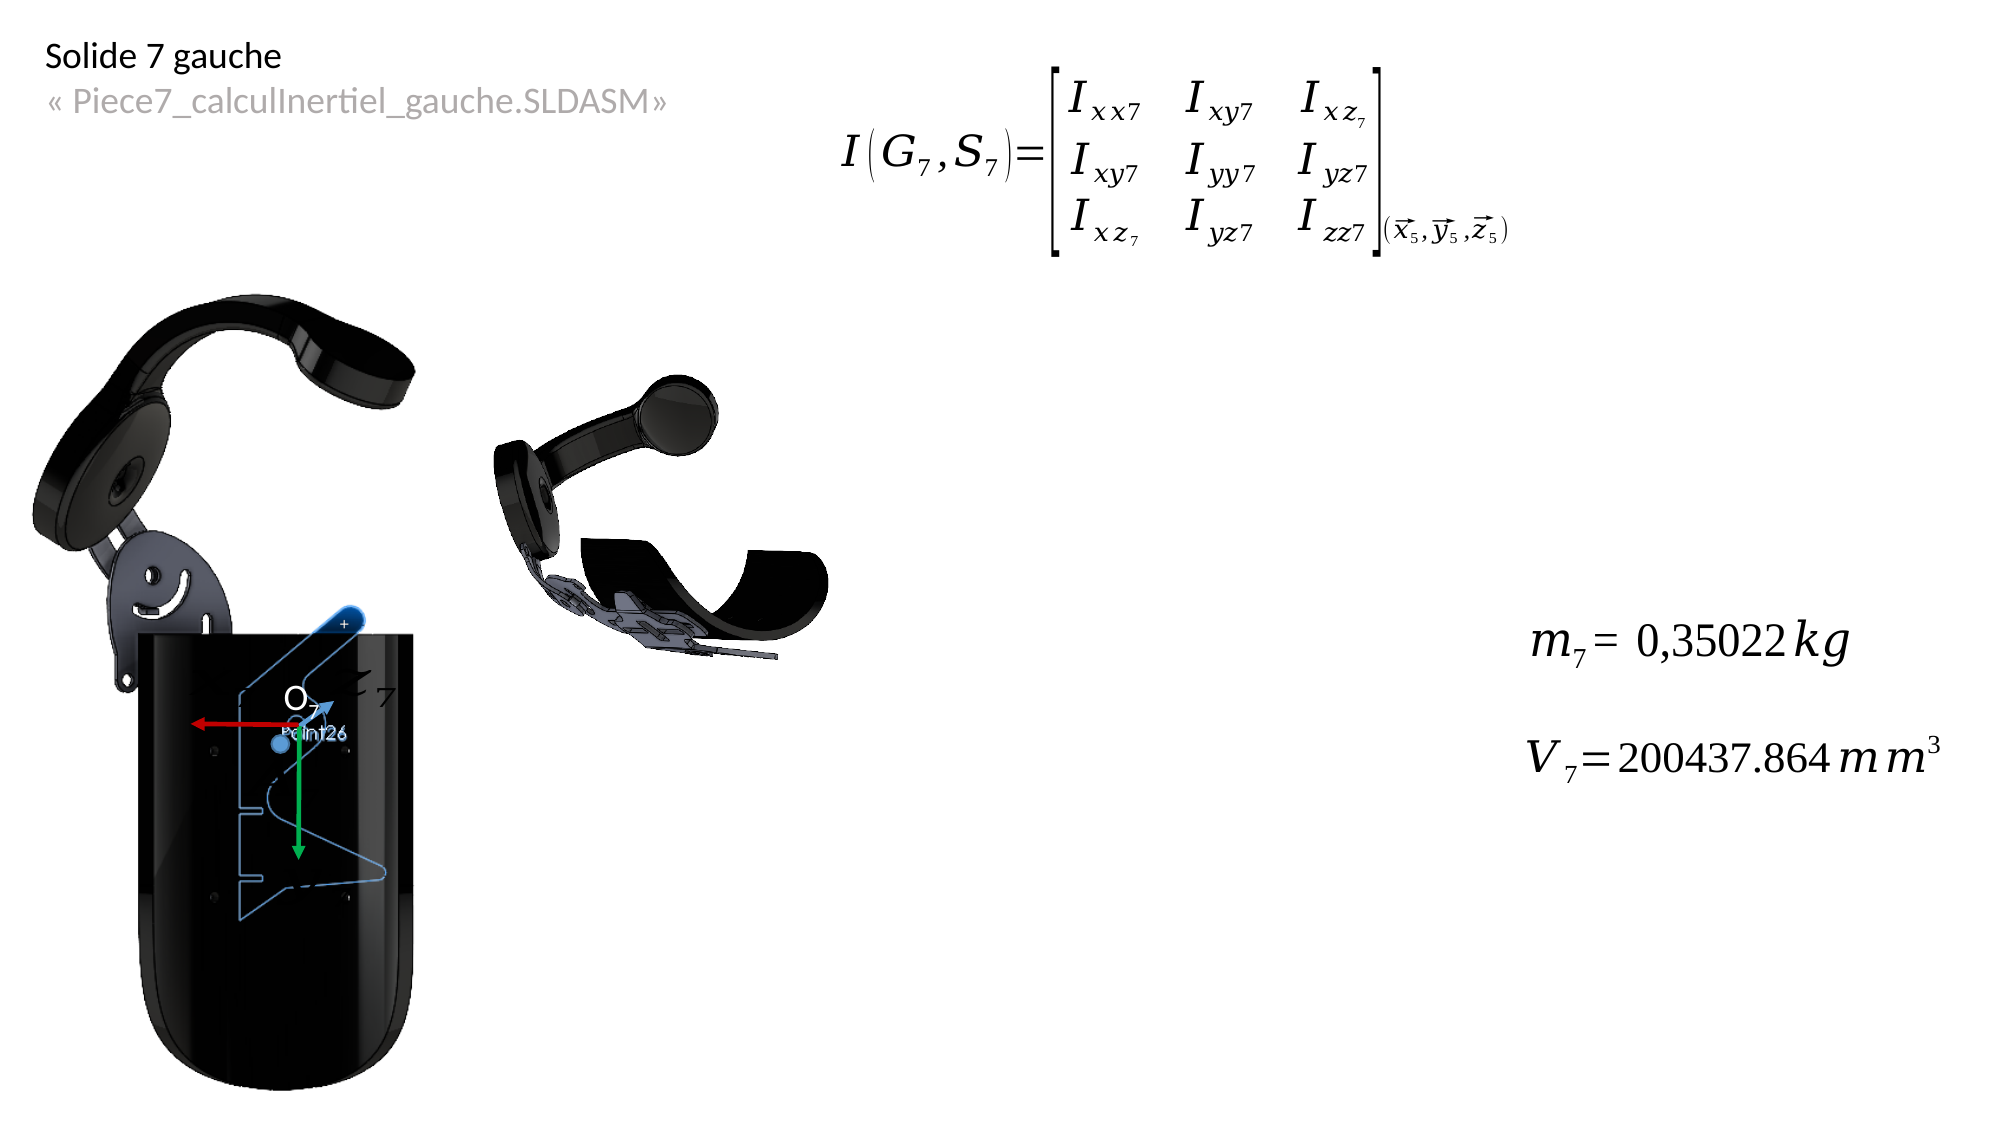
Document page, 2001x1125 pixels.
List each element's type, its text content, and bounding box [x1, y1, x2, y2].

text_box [178, 640, 458, 864]
text_box Solide 7 gauche « Piece7_calculInertiel_gauche.SLDASM» [30, 24, 722, 129]
picture [17, 274, 870, 1108]
